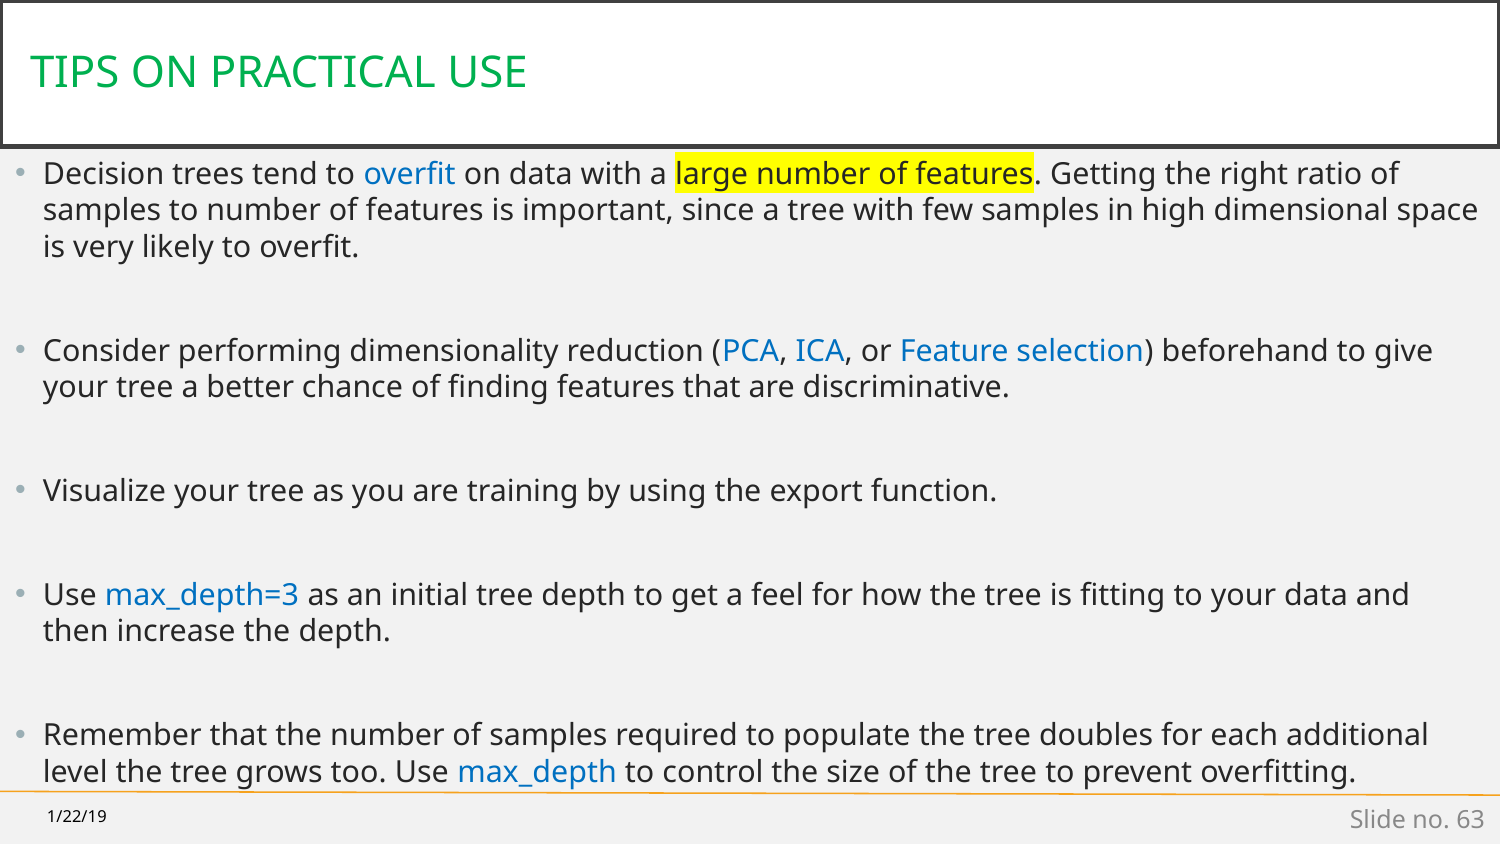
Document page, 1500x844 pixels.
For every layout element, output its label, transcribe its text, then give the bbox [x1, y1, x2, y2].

title TIPS ON PRACTICAL USE [0, 0, 1500, 146]
list Decision trees tend to overfit on data with a large number of features. Getting the right ratio of samples to number of features is important, since a tree with few samples in high dimensional space is very likely to overfit. Consider performing dimensionality reduction (PCA, ICA, or Feature selection) beforehand to give your tree a better chance of finding features that are discriminative. Visualize your tree as you are training by using the export function. Use max_depth=3 as an initial tree depth to get a feel for how the tree is fitting to your data and then increase the depth. Remember that the number of samples required to populate the tree doubles for each additional level the tree grows too. Use max_depth to control the size of the tree to prevent overfitting. [0, 146, 1500, 798]
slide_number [0, 796, 122, 837]
slide_number Slide no. 63 [1162, 797, 1500, 843]
